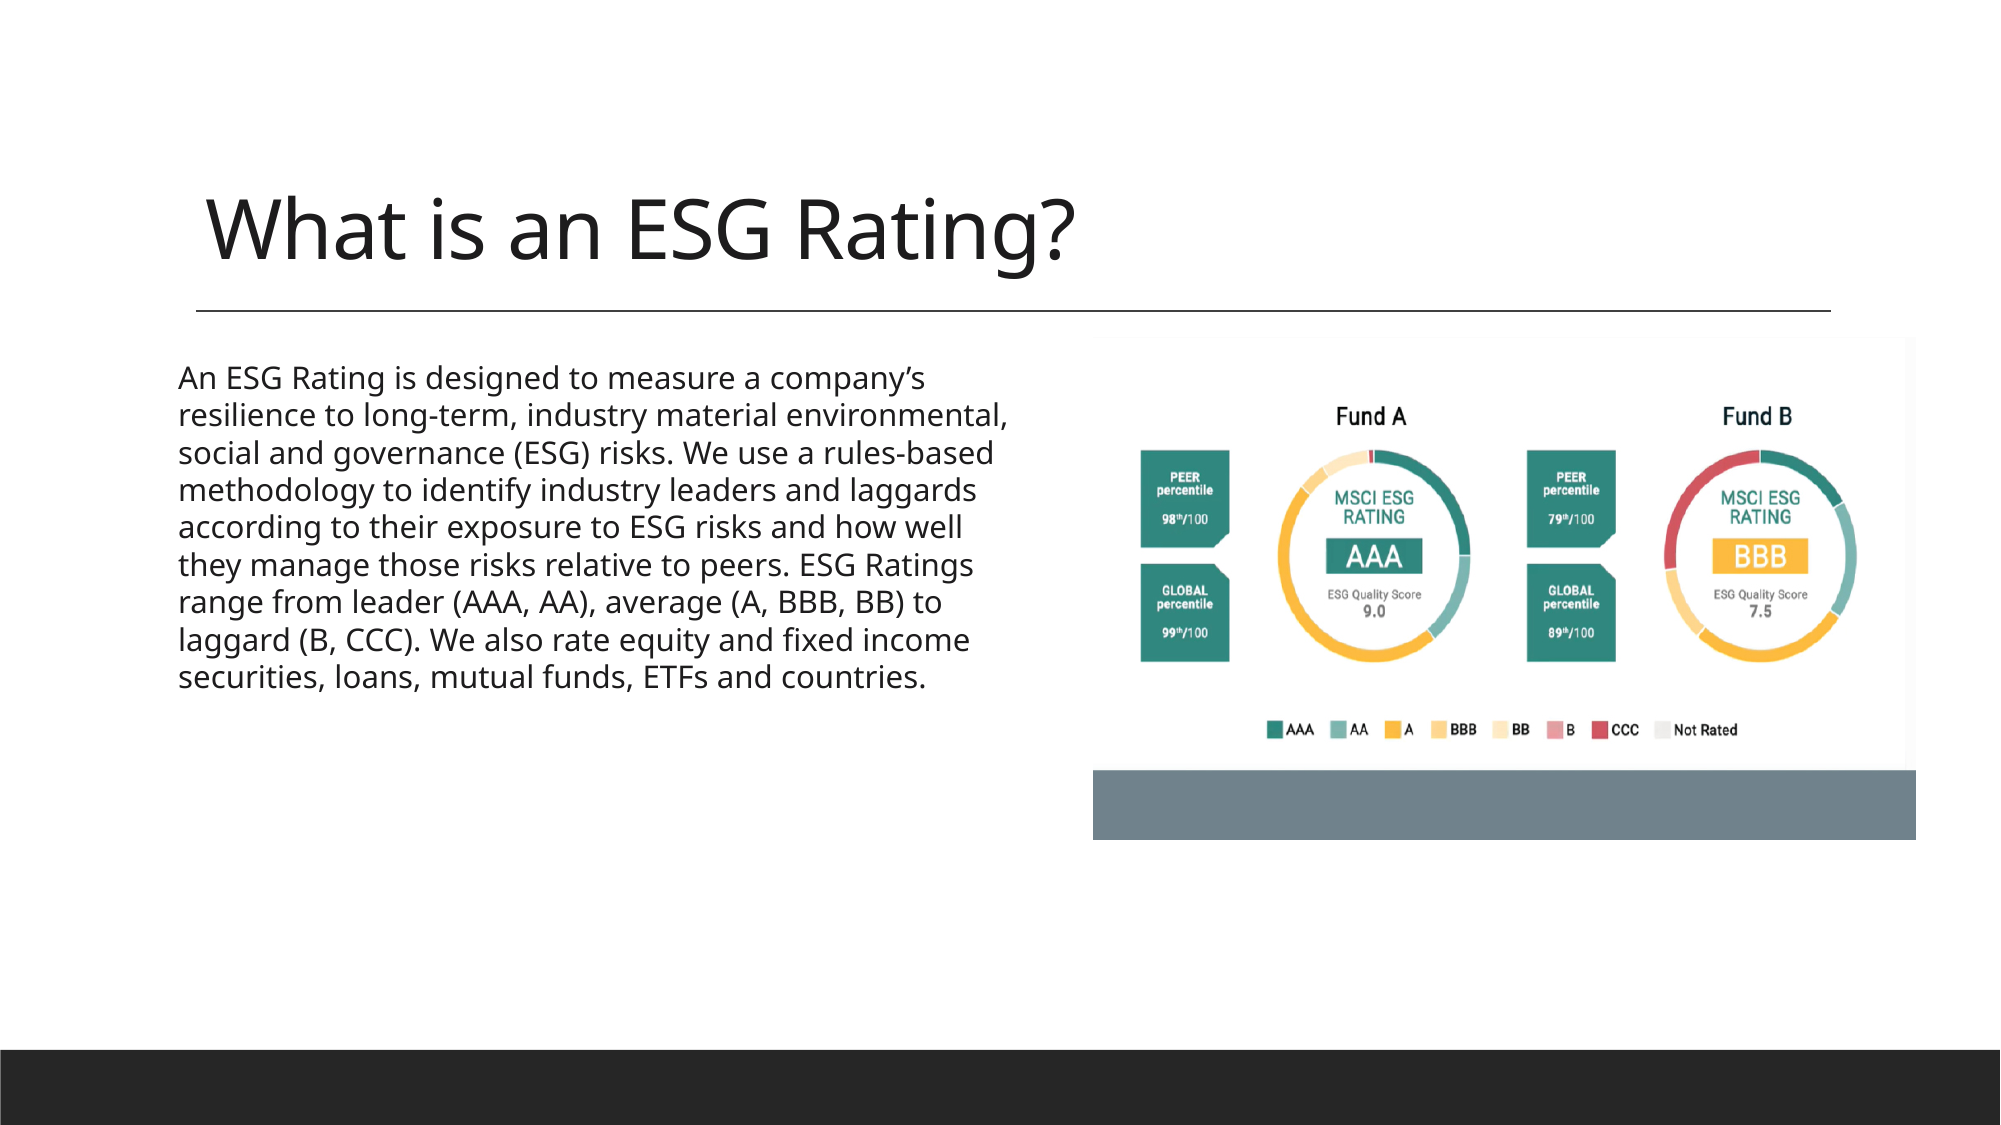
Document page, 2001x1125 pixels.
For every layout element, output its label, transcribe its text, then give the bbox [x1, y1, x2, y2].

title What is an ESG Rating? [190, 47, 1830, 285]
list An ESG Rating is designed to measure a company’s resilience to long-term, industry material environmental, social and governance (ESG) risks. We use a rules-based methodology to identify industry leaders and laggards according to their exposure to ESG risks and how well they manage those risks relative to peers. ESG Ratings range from leader (AAA, AA), average (A, BBB, BB) to laggard (B, CCC). We also rate equity and fixed income securities, loans, mutual funds, ETFs and countries. [178, 350, 1015, 736]
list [1092, 337, 1916, 841]
